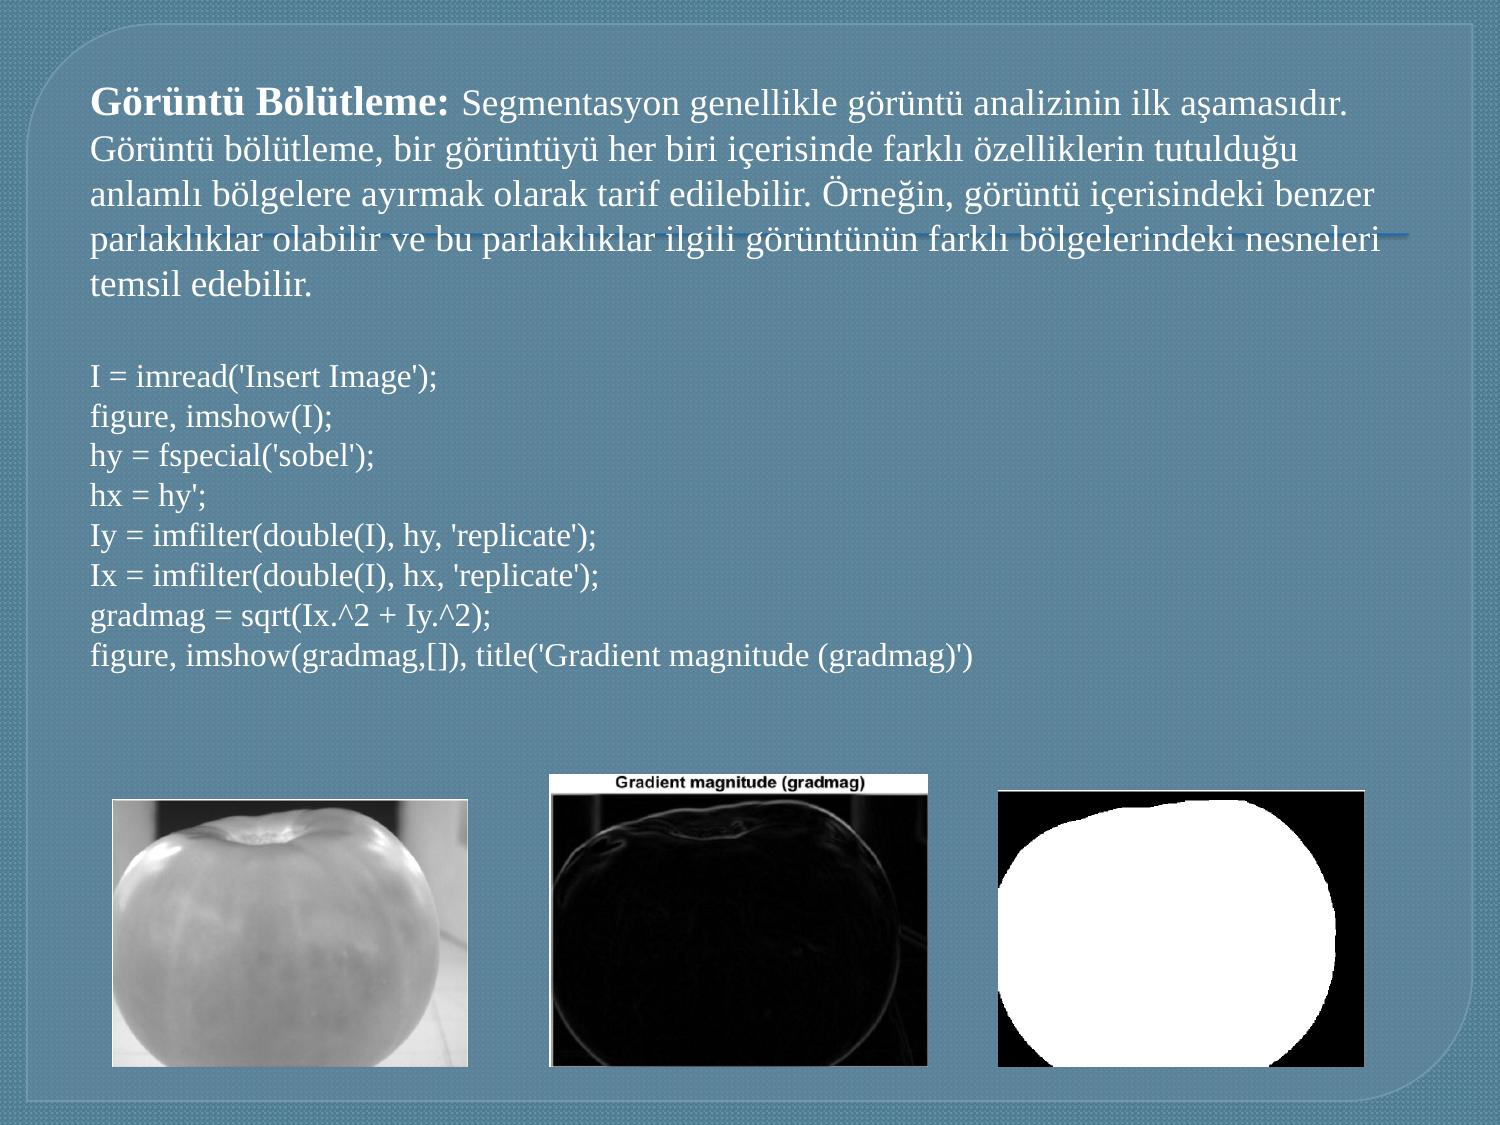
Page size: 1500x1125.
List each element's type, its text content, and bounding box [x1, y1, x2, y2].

picture [997, 790, 1365, 1067]
list Görüntü Bölütleme: Segmentasyon genellikle görüntü analizinin ilk aşamasıdır. Görüntü bölütleme, bir görüntüyü her biri içerisinde farklı özelliklerin tutulduğu anlamlı bölgelere ayırmak olarak tarif edilebilir. Örneğin, görüntü içerisindeki benzer parlaklıklar olabilir ve bu parlaklıklar ilgili görüntünün farklı bölgelerindeki nesneleri temsil edebilir. I = imread('Insert Image'); figure, imshow(I); hy = fspecial('sobel'); hx = hy'; Iy = imfilter(double(I), hy, 'replicate'); Ix = imfilter(double(I), hx, 'replicate'); gradmag = sqrt(Ix.^2 + Iy.^2); figure, imshow(gradmag,[]), title('Gradient magnitude (gradmag)') [75, 66, 1425, 1005]
picture [111, 799, 468, 1067]
picture [548, 774, 928, 1067]
